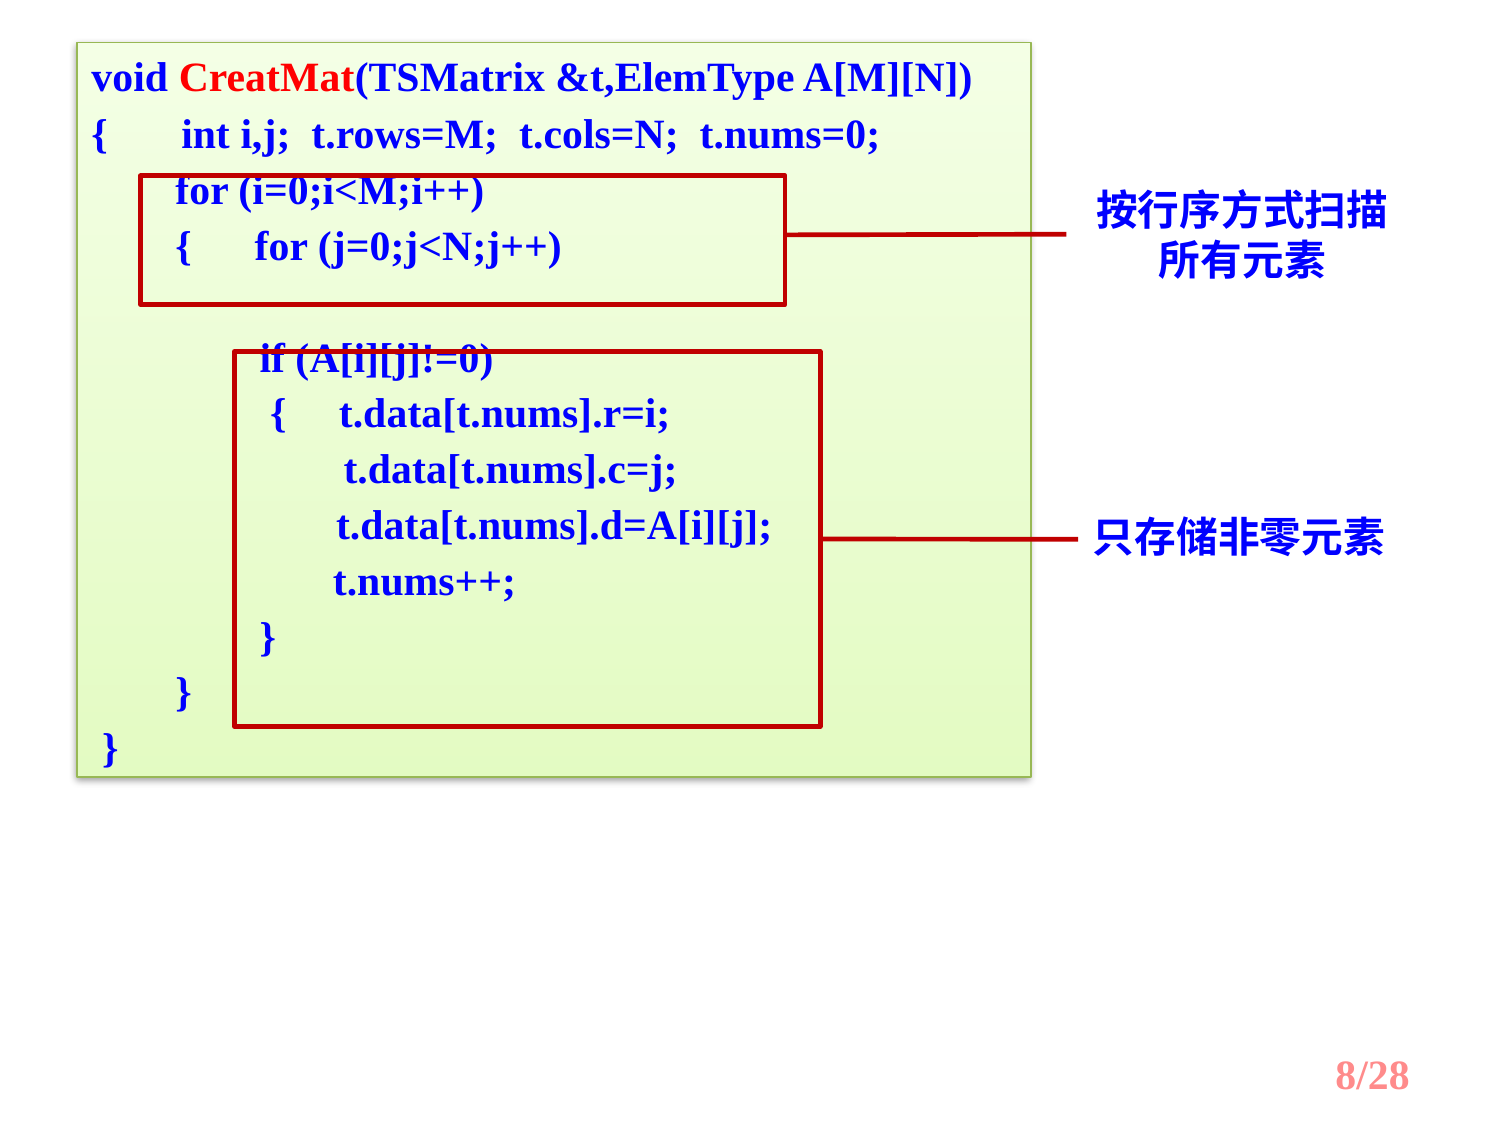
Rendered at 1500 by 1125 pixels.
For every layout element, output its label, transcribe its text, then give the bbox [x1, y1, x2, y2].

slide_number 8/28 [1074, 1042, 1425, 1103]
text_box void CreatMat(TSMatrix &t,ElemType A[M][N]) { int i,j; t.rows=M; t.cols=N; t.nums=0; for (i=0;i<M;i++) { for (j=0;j<N;j++) if (A[i][j]!=0) { t.data[t.nums].r=i; t.data[t.nums].c=j; t.data[t.nums].d=A[i][j]; t.nums++; } } } [76, 42, 1032, 778]
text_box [234, 351, 1430, 727]
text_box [140, 175, 1419, 305]
